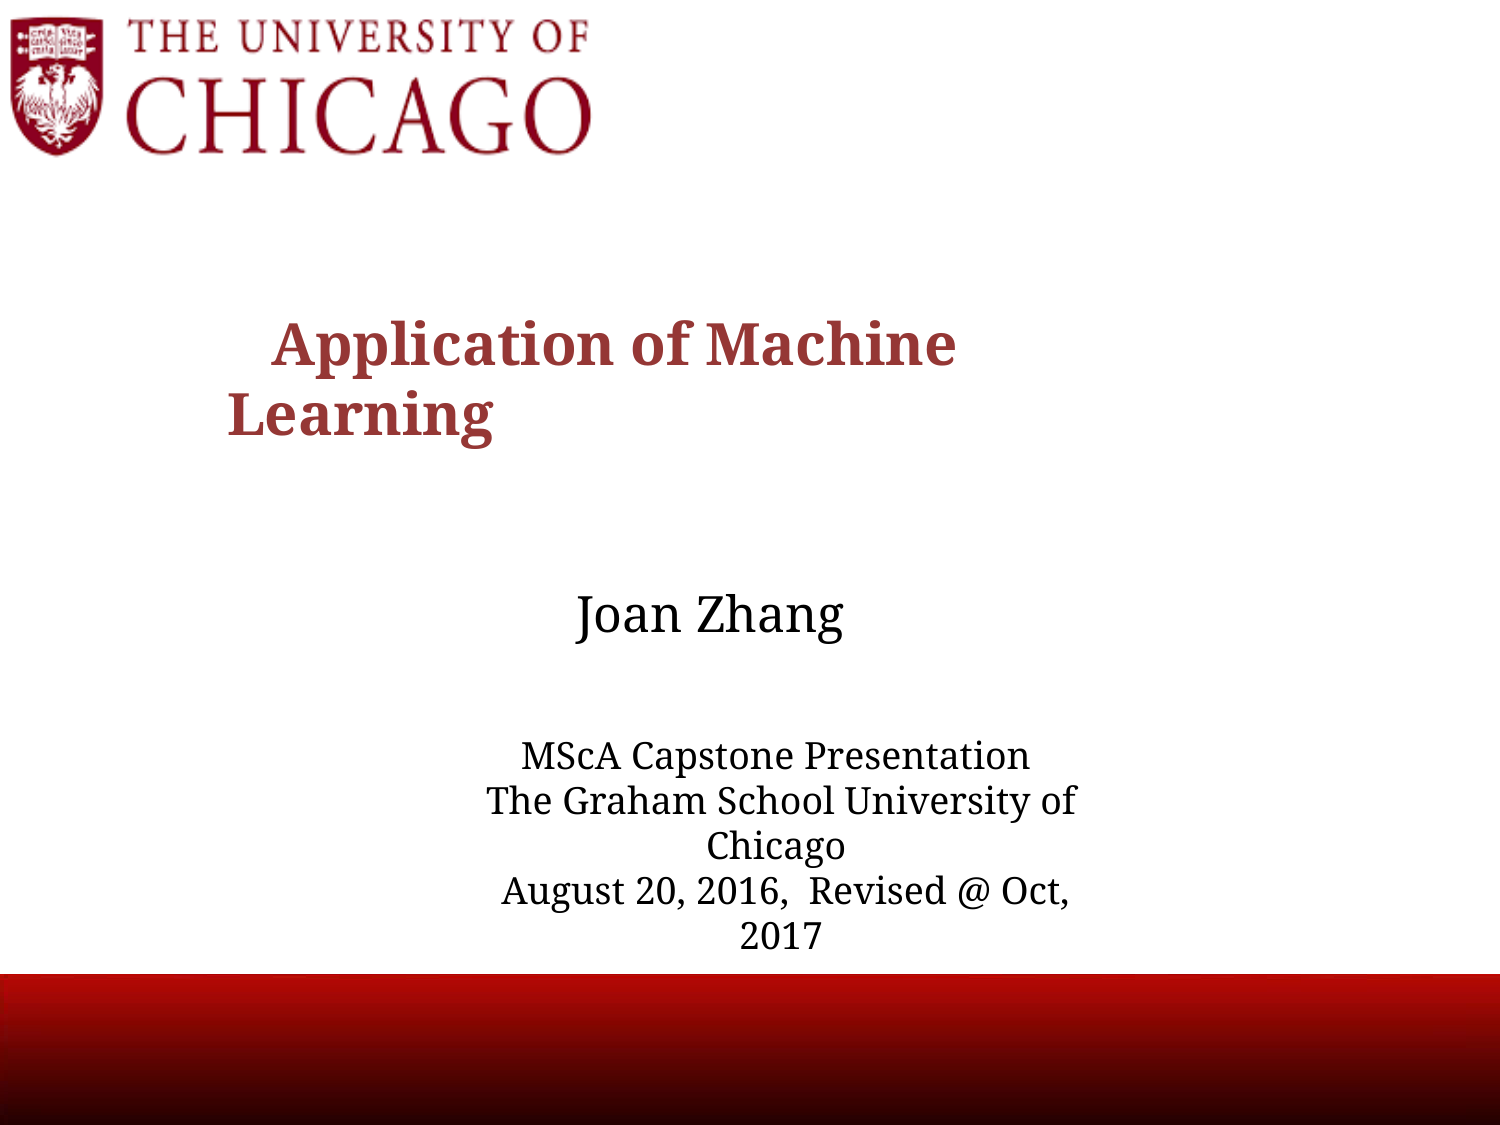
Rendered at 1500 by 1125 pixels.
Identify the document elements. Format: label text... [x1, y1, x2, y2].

picture [0, 974, 1500, 1125]
text_box Joan Zhang [512, 574, 888, 650]
text_box Application of Machine Learning [212, 299, 1250, 525]
picture [0, 3, 601, 176]
text_box MScA Capstone Presentation The Graham School University of Chicago August 20, 2016, Revised @ Oct, 2017 [449, 724, 1113, 973]
